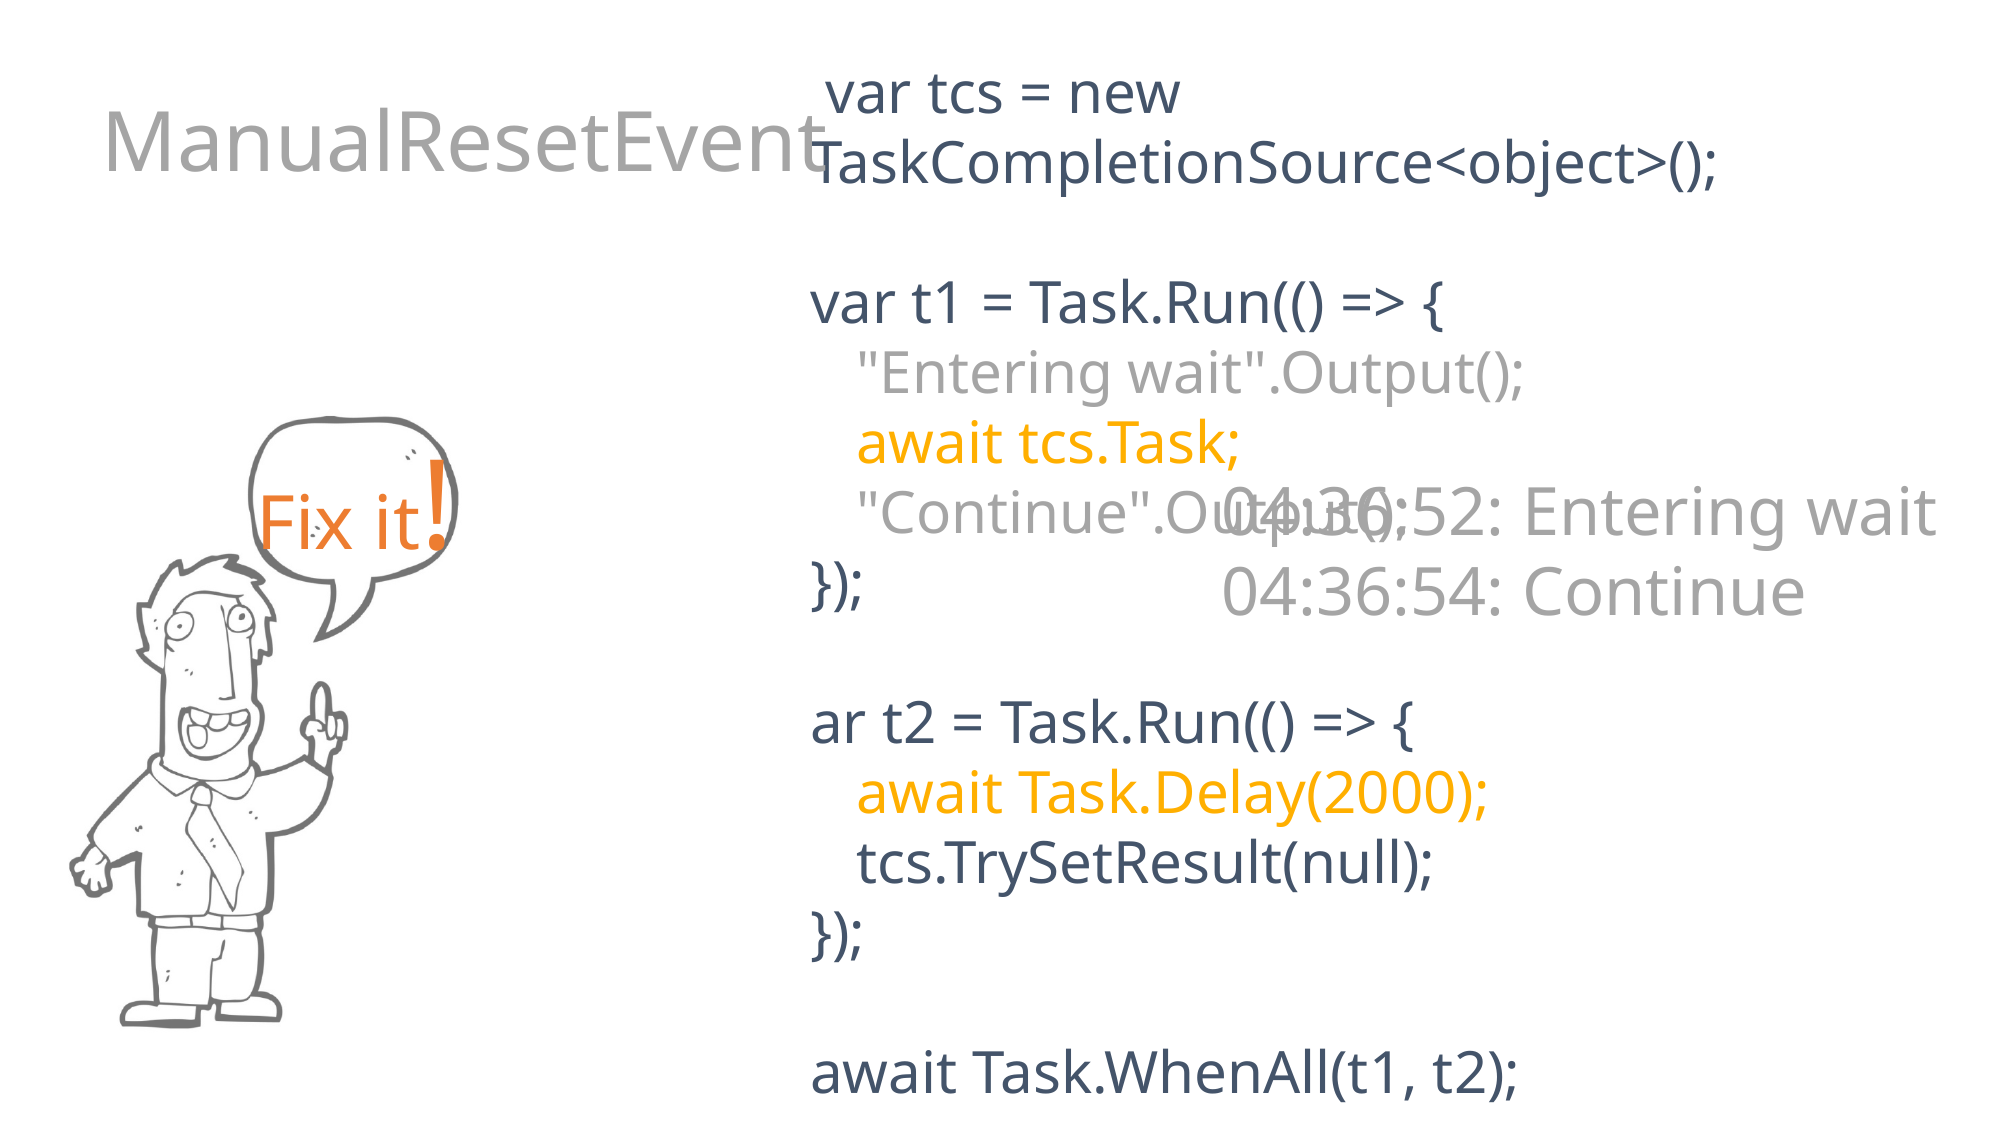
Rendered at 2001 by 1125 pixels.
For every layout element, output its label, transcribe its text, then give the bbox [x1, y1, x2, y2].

text_box 04:36:52: Entering wait 04:36:54: Continue [1206, 461, 1953, 637]
text_box ManualResetEvent [86, 80, 843, 196]
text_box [0, 405, 574, 1039]
text_box var tcs = new TaskCompletionSource<object>(); var t1 = Task.Run(() => { "Entering wait".Output(); await tcs.Task; "Continue".Output(); }); ar t2 = Task.Run(() => { await Task.Delay(2000); tcs.TrySetResult(null); }); await Task.WhenAll(t1, t2); [795, 47, 1932, 1113]
